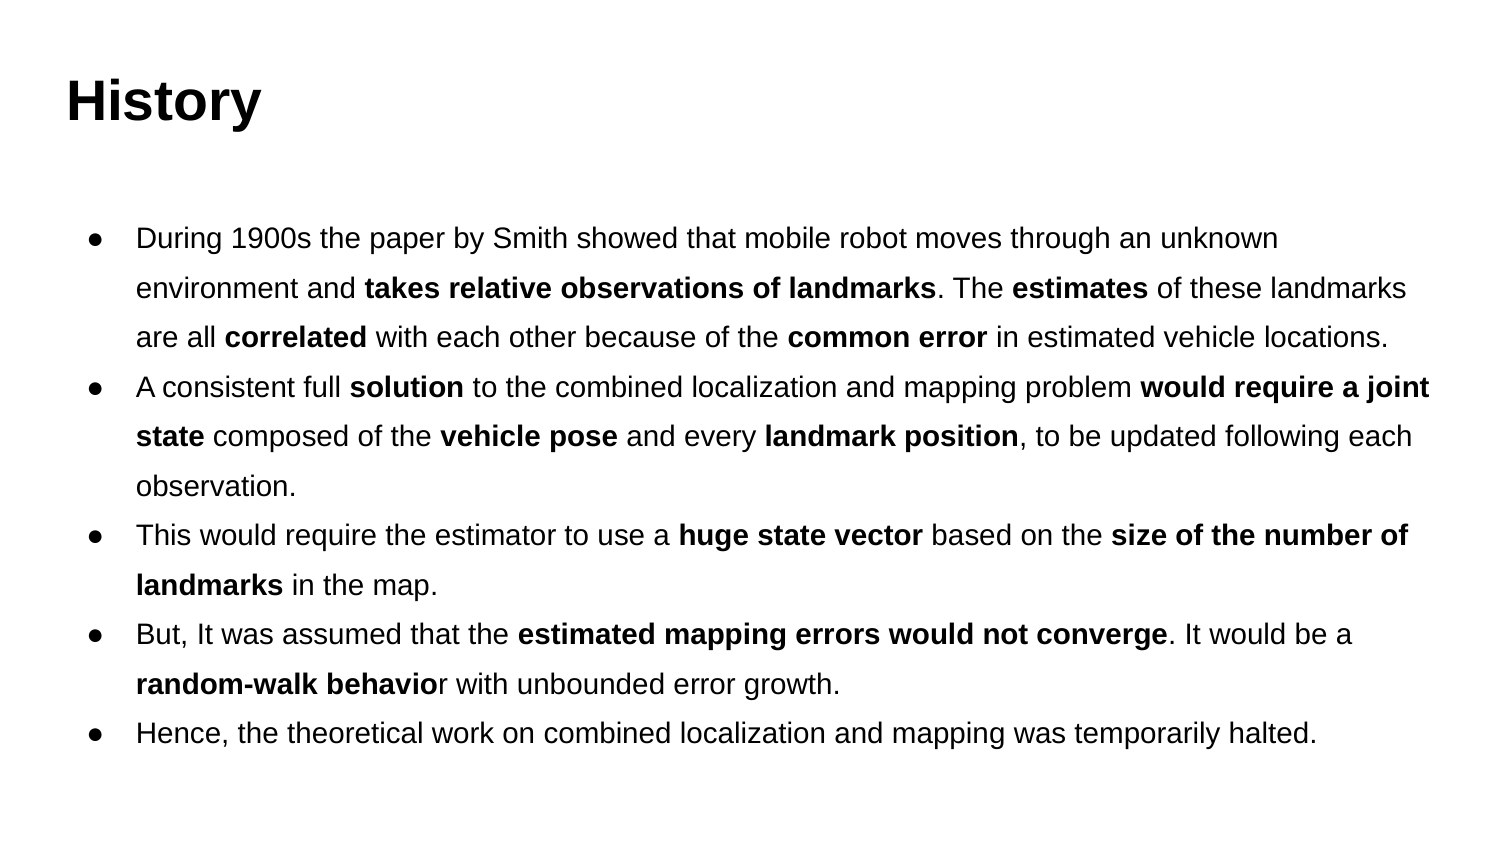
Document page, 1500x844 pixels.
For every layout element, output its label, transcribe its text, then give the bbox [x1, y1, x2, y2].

title History [51, 54, 1449, 149]
list During 1900s the paper by Smith showed that mobile robot moves through an unknown environment and takes relative observations of landmarks. The estimates of these landmarks are all correlated with each other because of the common error in estimated vehicle locations. A consistent full solution to the combined localization and mapping problem would require a joint state composed of the vehicle pose and every landmark position, to be updated following each observation. This would require the estimator to use a huge state vector based on the size of the number of landmarks in the map. But, It was assumed that the estimated mapping errors would not converge. It would be a random-walk behavior with unbounded error growth. Hence, the theoretical work on combined localization and mapping was temporarily halted. [51, 190, 1449, 807]
